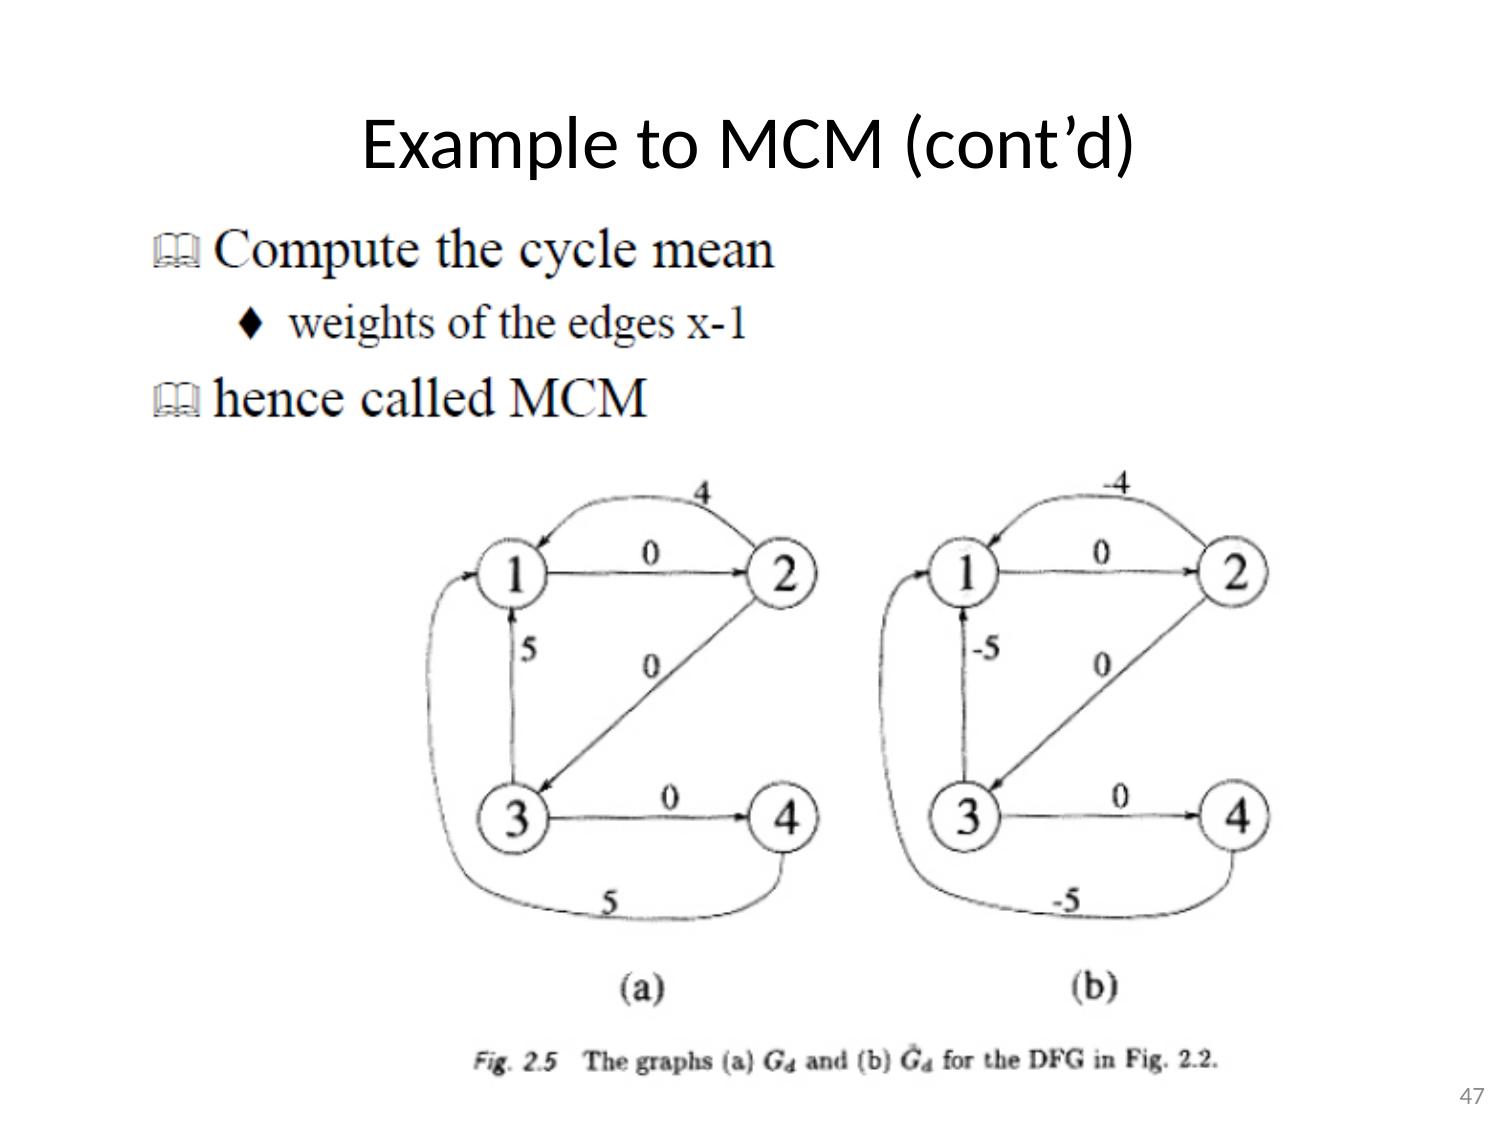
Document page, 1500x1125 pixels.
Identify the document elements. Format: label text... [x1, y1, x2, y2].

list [137, 198, 1301, 1089]
title Example to MCM (cont’d) [75, 45, 1425, 233]
slide_number 47 [1149, 1065, 1500, 1125]
